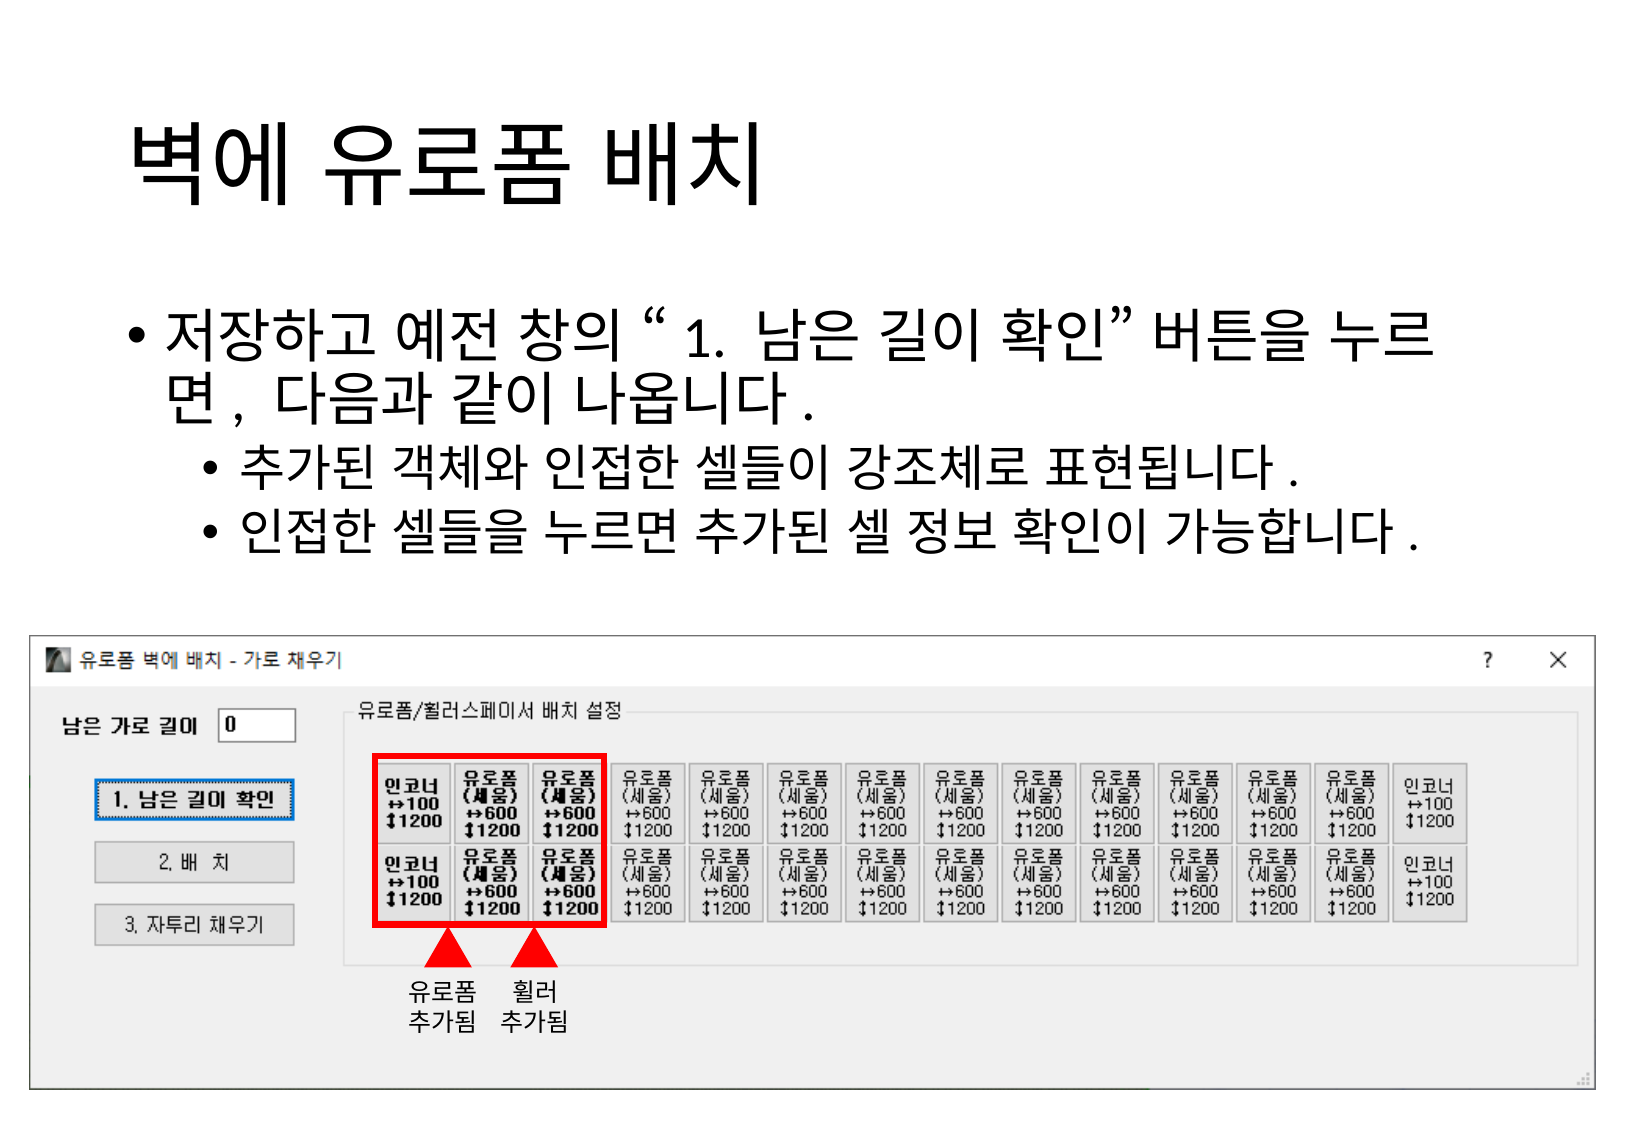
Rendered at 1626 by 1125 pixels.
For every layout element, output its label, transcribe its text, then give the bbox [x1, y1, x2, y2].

title 벽에 유로폼 배치 [111, 59, 1514, 278]
list 저장하고 예전 창의 “1. 남은 길이 확인” 버튼을 누르면, 다음과 같이 나옵니다. 추가된 객체와 인접한 셀들이 강조체로 표현됩니다. 인접한 셀들을 누르면 추가된 셀 정보 확인이 가능합니다. [111, 299, 1514, 635]
picture [29, 635, 1596, 1090]
